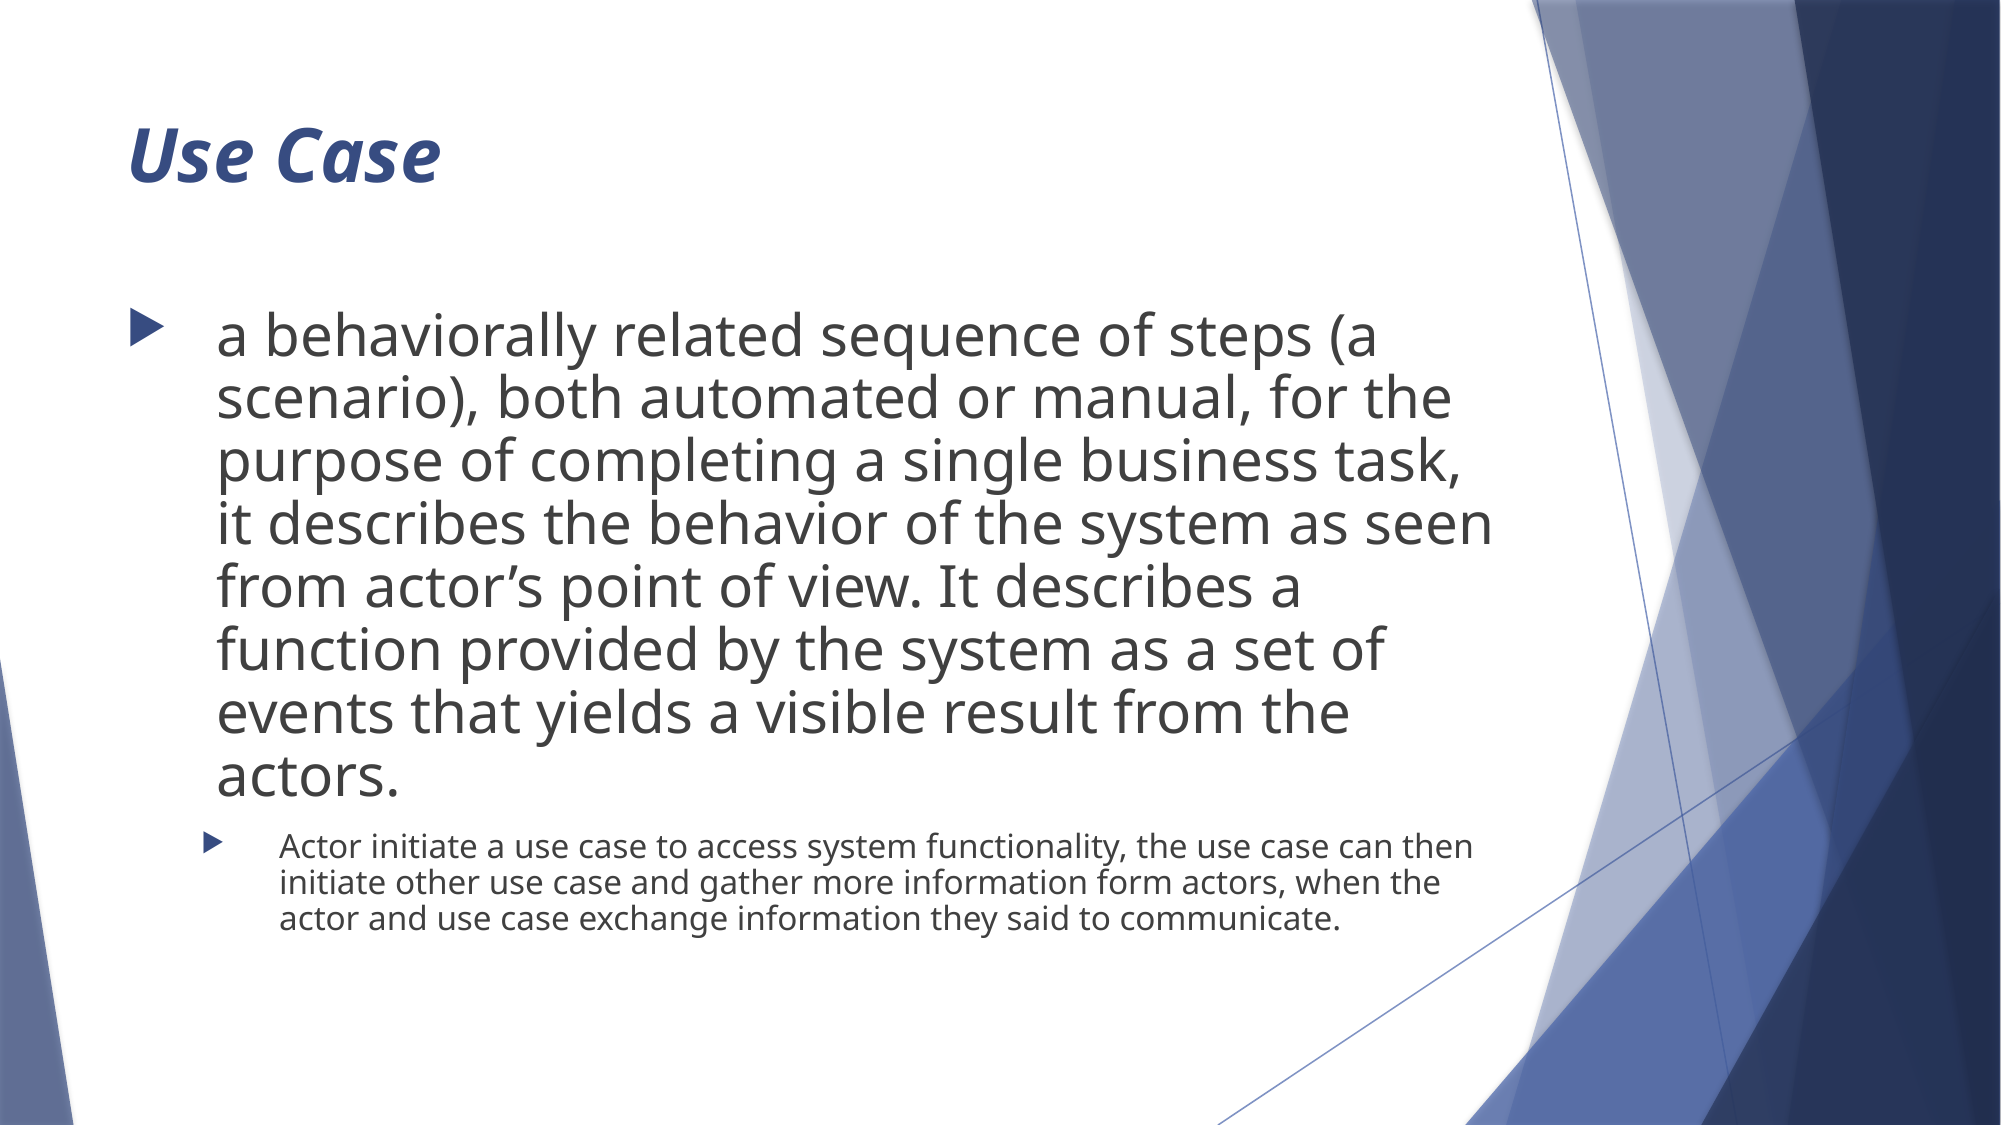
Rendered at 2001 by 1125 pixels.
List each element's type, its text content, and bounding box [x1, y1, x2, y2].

title Use Case [111, 99, 1522, 298]
list a behaviorally related sequence of steps (a scenario), both automated or manual, for the purpose of completing a single business task, it describes the behavior of the system as seen from actor’s point of view. It describes a function provided by the system as a set of events that yields a visible result from the actors. Actor initiate a use case to access system functionality, the use case can then initiate other use case and gather more information form actors, when the actor and use case exchange information they said to communicate. [111, 298, 1522, 935]
